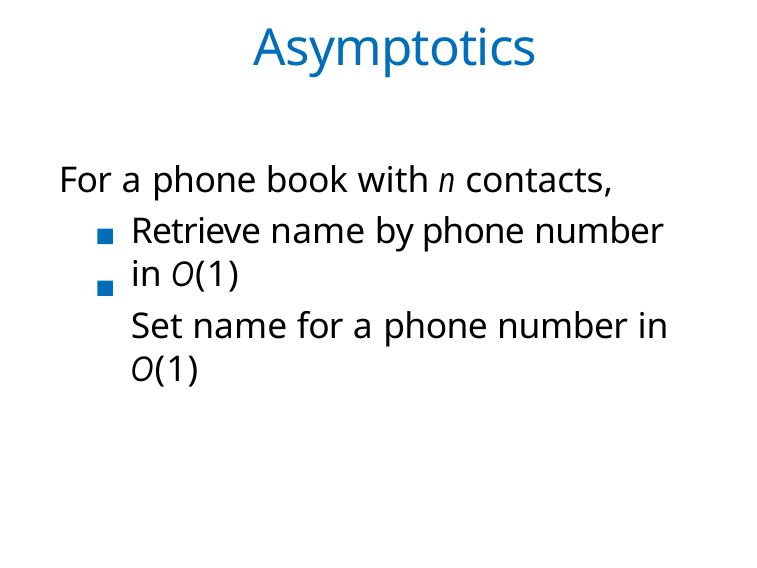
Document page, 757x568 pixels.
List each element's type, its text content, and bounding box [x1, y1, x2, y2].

title Asymptotics [29, 12, 728, 110]
text_box For a phone book with n contacts, Retrieve name by phone number in O(1) Set name for a phone number in O(1) [56, 145, 699, 388]
